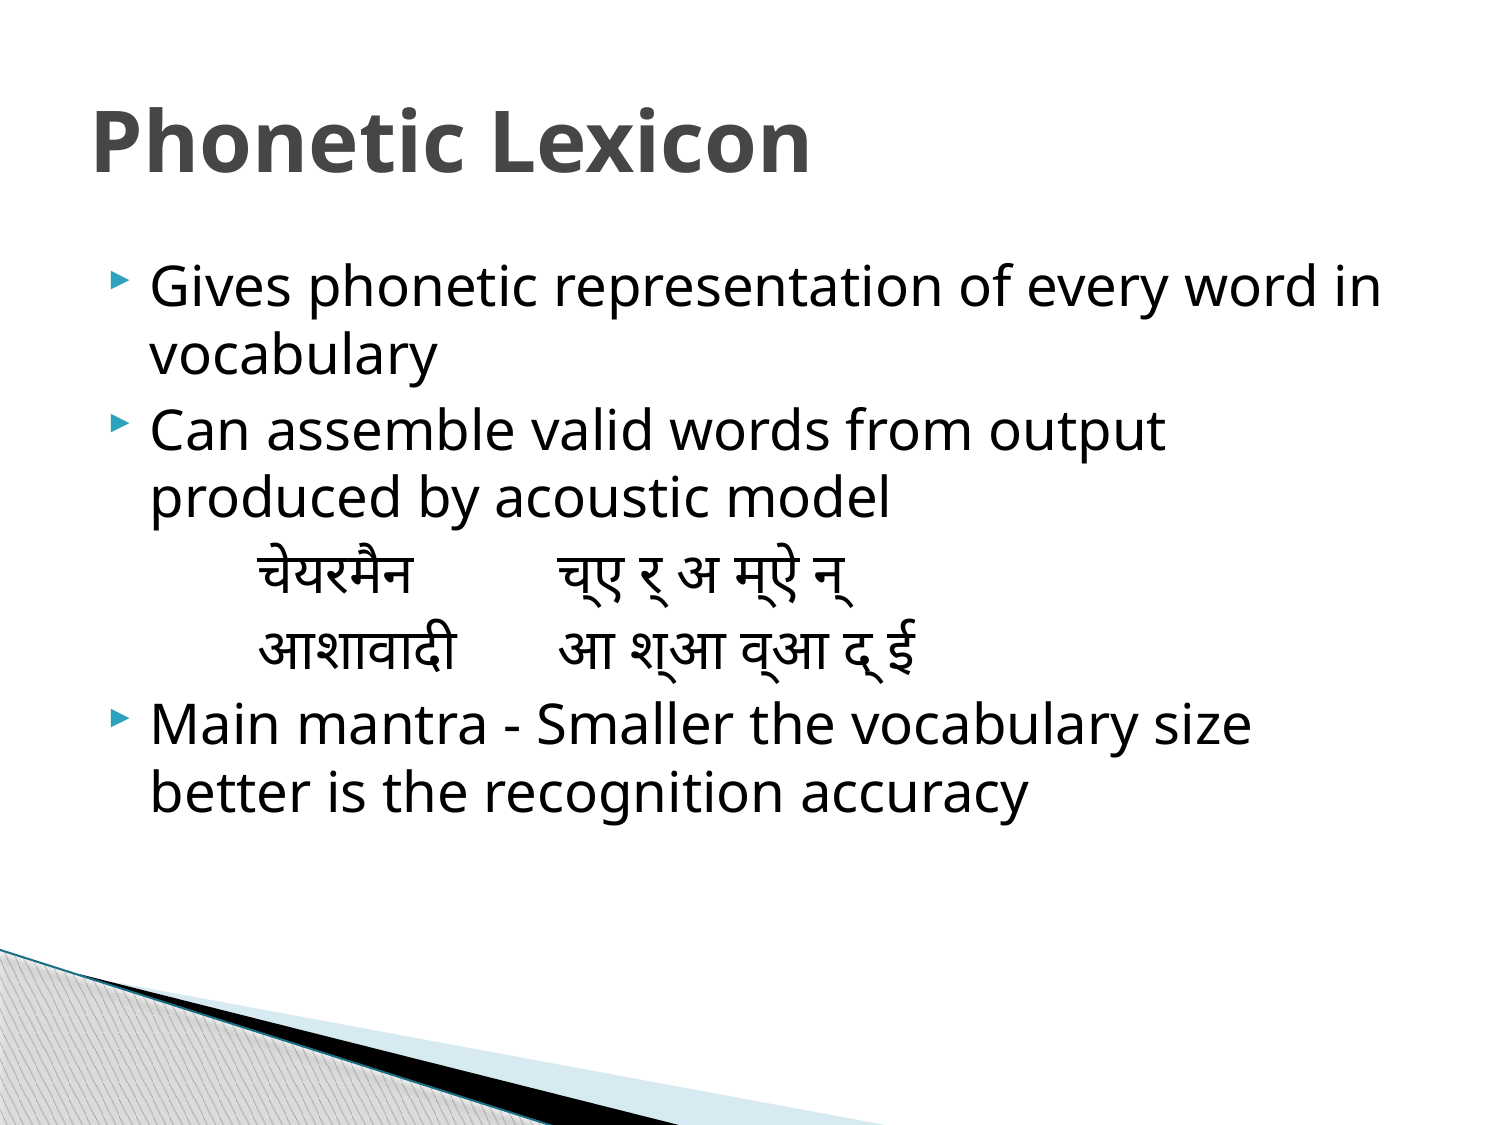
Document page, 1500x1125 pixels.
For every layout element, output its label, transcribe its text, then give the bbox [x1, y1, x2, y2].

list Gives phonetic representation of every word in vocabulary Can assemble valid words from output produced by acoustic model चेयरमैन च्ए र् अ म्ऐ न् आशावादी आ श्आ व्आ द् ई Main mantra - Smaller the vocabulary size better is the recognition accuracy [75, 243, 1425, 986]
title Phonetic Lexicon [75, 45, 1425, 233]
